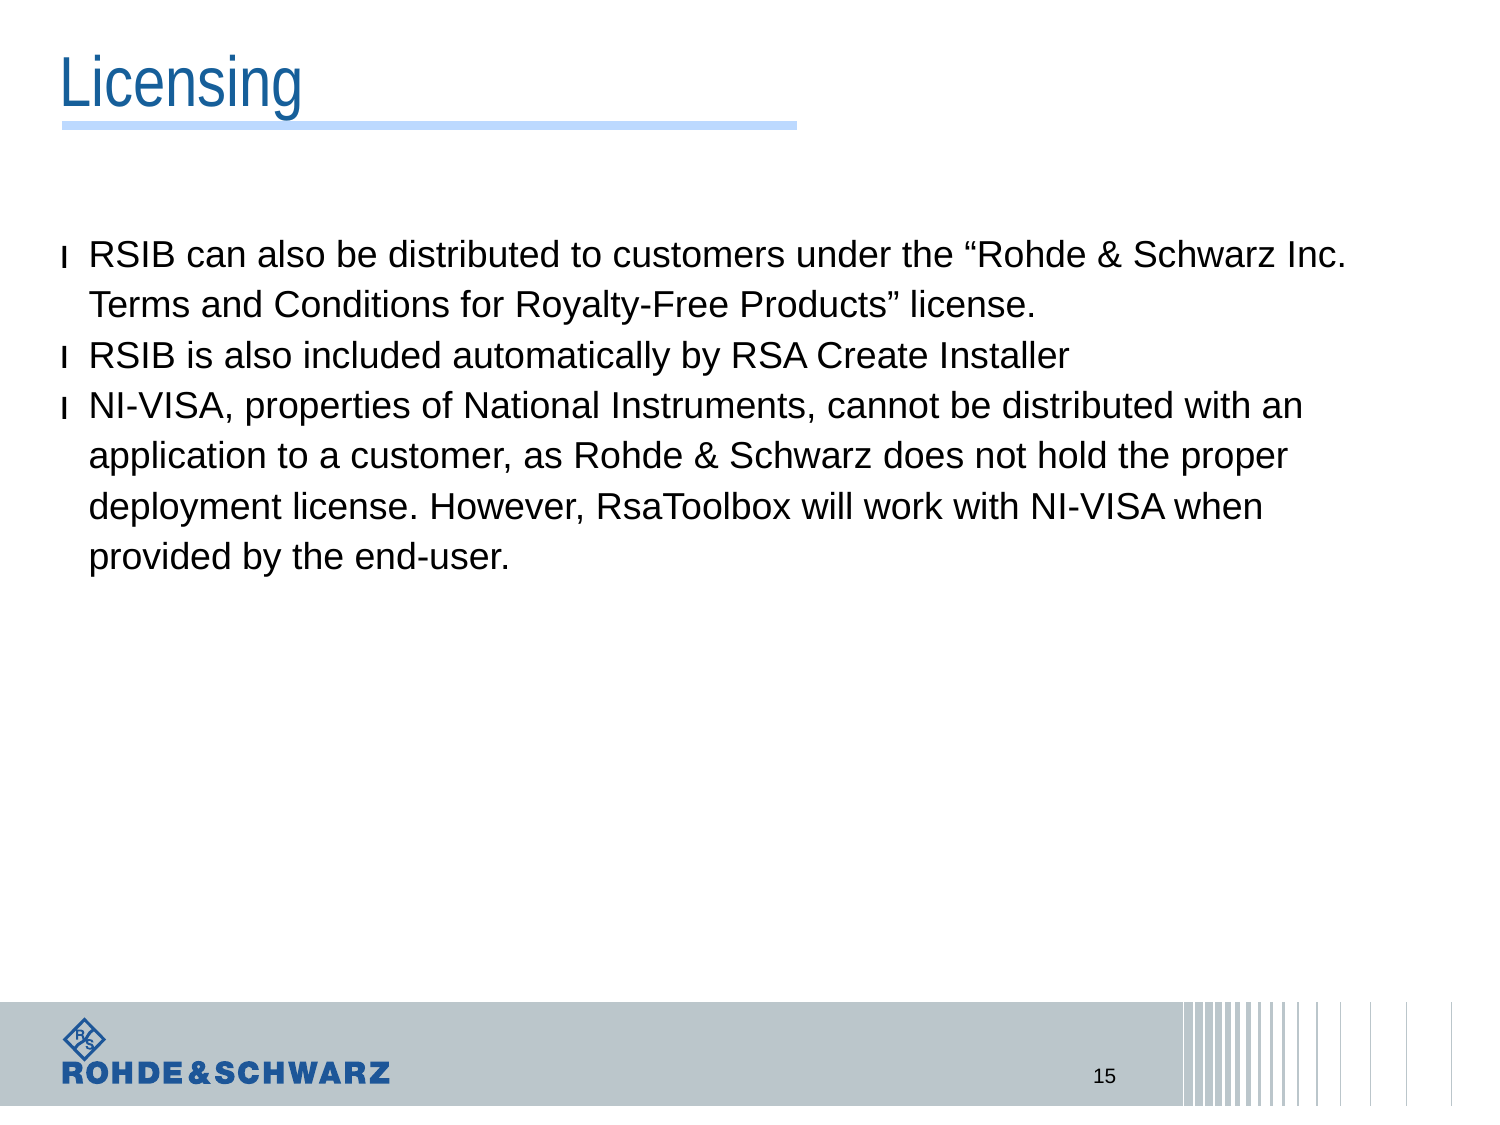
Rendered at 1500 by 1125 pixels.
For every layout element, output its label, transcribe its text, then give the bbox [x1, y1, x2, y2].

list RSIB can also be distributed to customers under the “Rohde & Schwarz Inc. Terms and Conditions for Royalty-Free Products” license. RSIB is also included automatically by RSA Create Installer NI-VISA, properties of National Instruments, cannot be distributed with an application to a customer, as Rohde & Schwarz does not hold the proper deployment license. However, RsaToolbox will work with NI-VISA when provided by the end-user. [59, 224, 1418, 993]
title Licensing [59, 35, 1418, 213]
slide_number 15 [1033, 1062, 1117, 1093]
